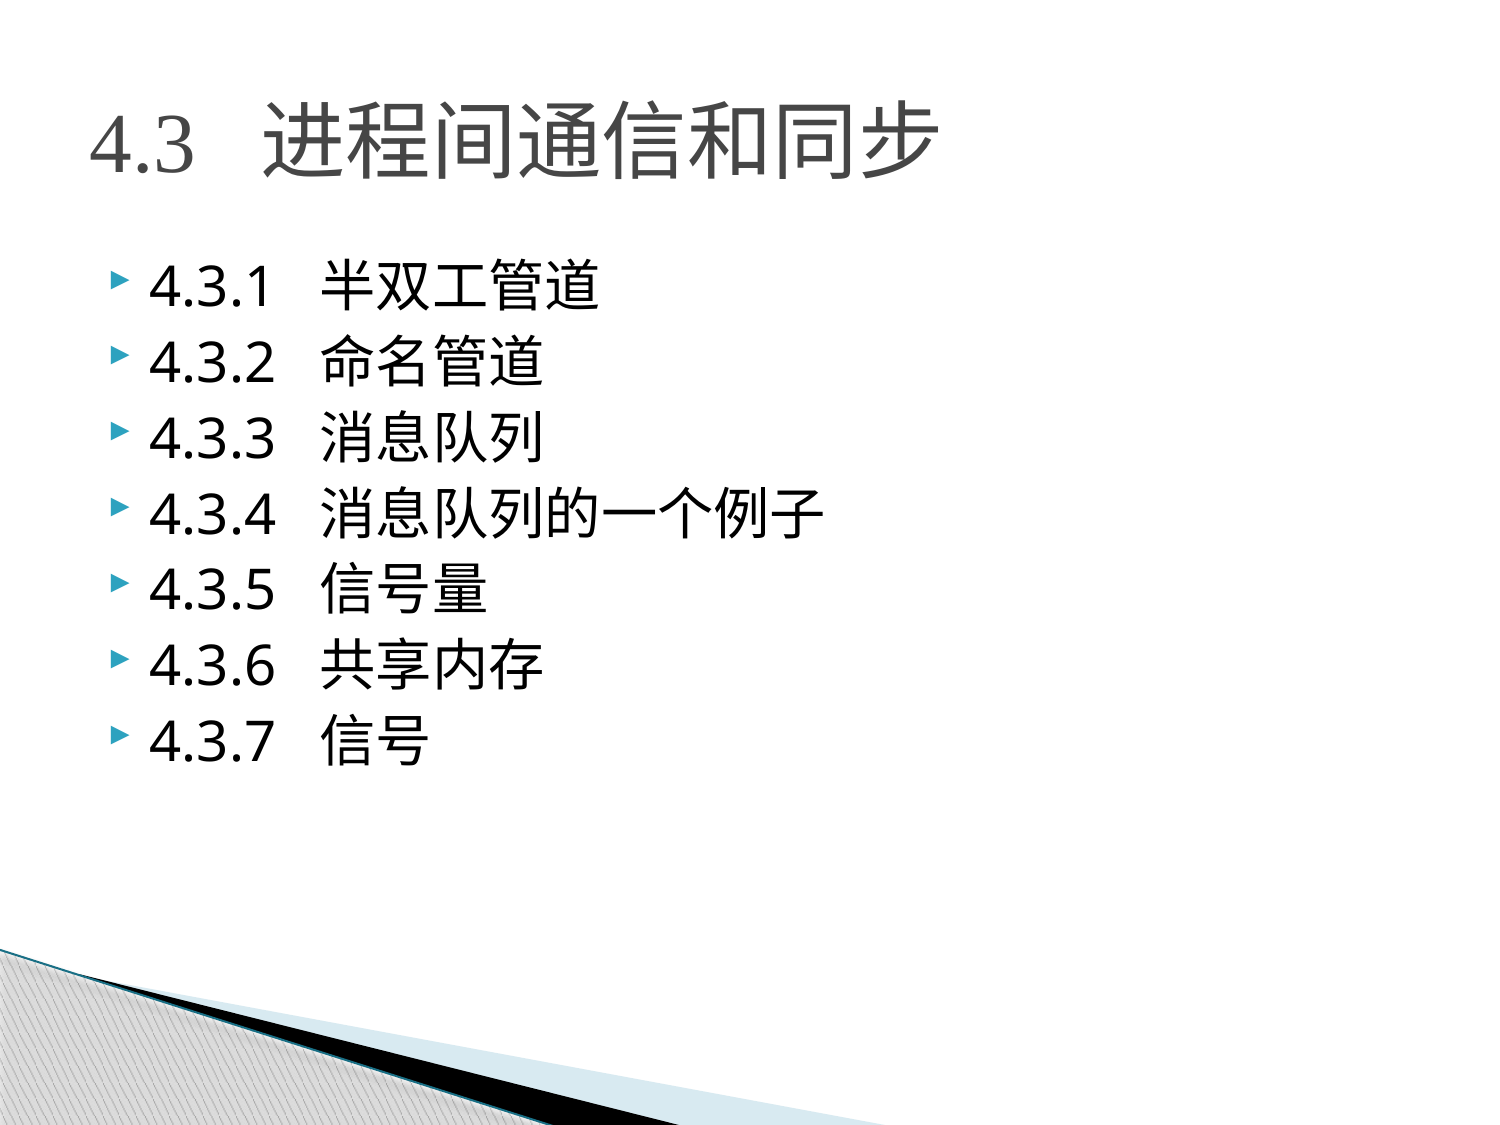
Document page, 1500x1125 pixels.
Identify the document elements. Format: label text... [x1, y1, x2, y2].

title 4.3 进程间通信和同步 [75, 45, 1425, 233]
list 4.3.1 半双工管道 4.3.2 命名管道 4.3.3 消息队列 4.3.4 消息队列的一个例子 4.3.5 信号量 4.3.6 共享内存 4.3.7 信号 [75, 243, 1425, 986]
